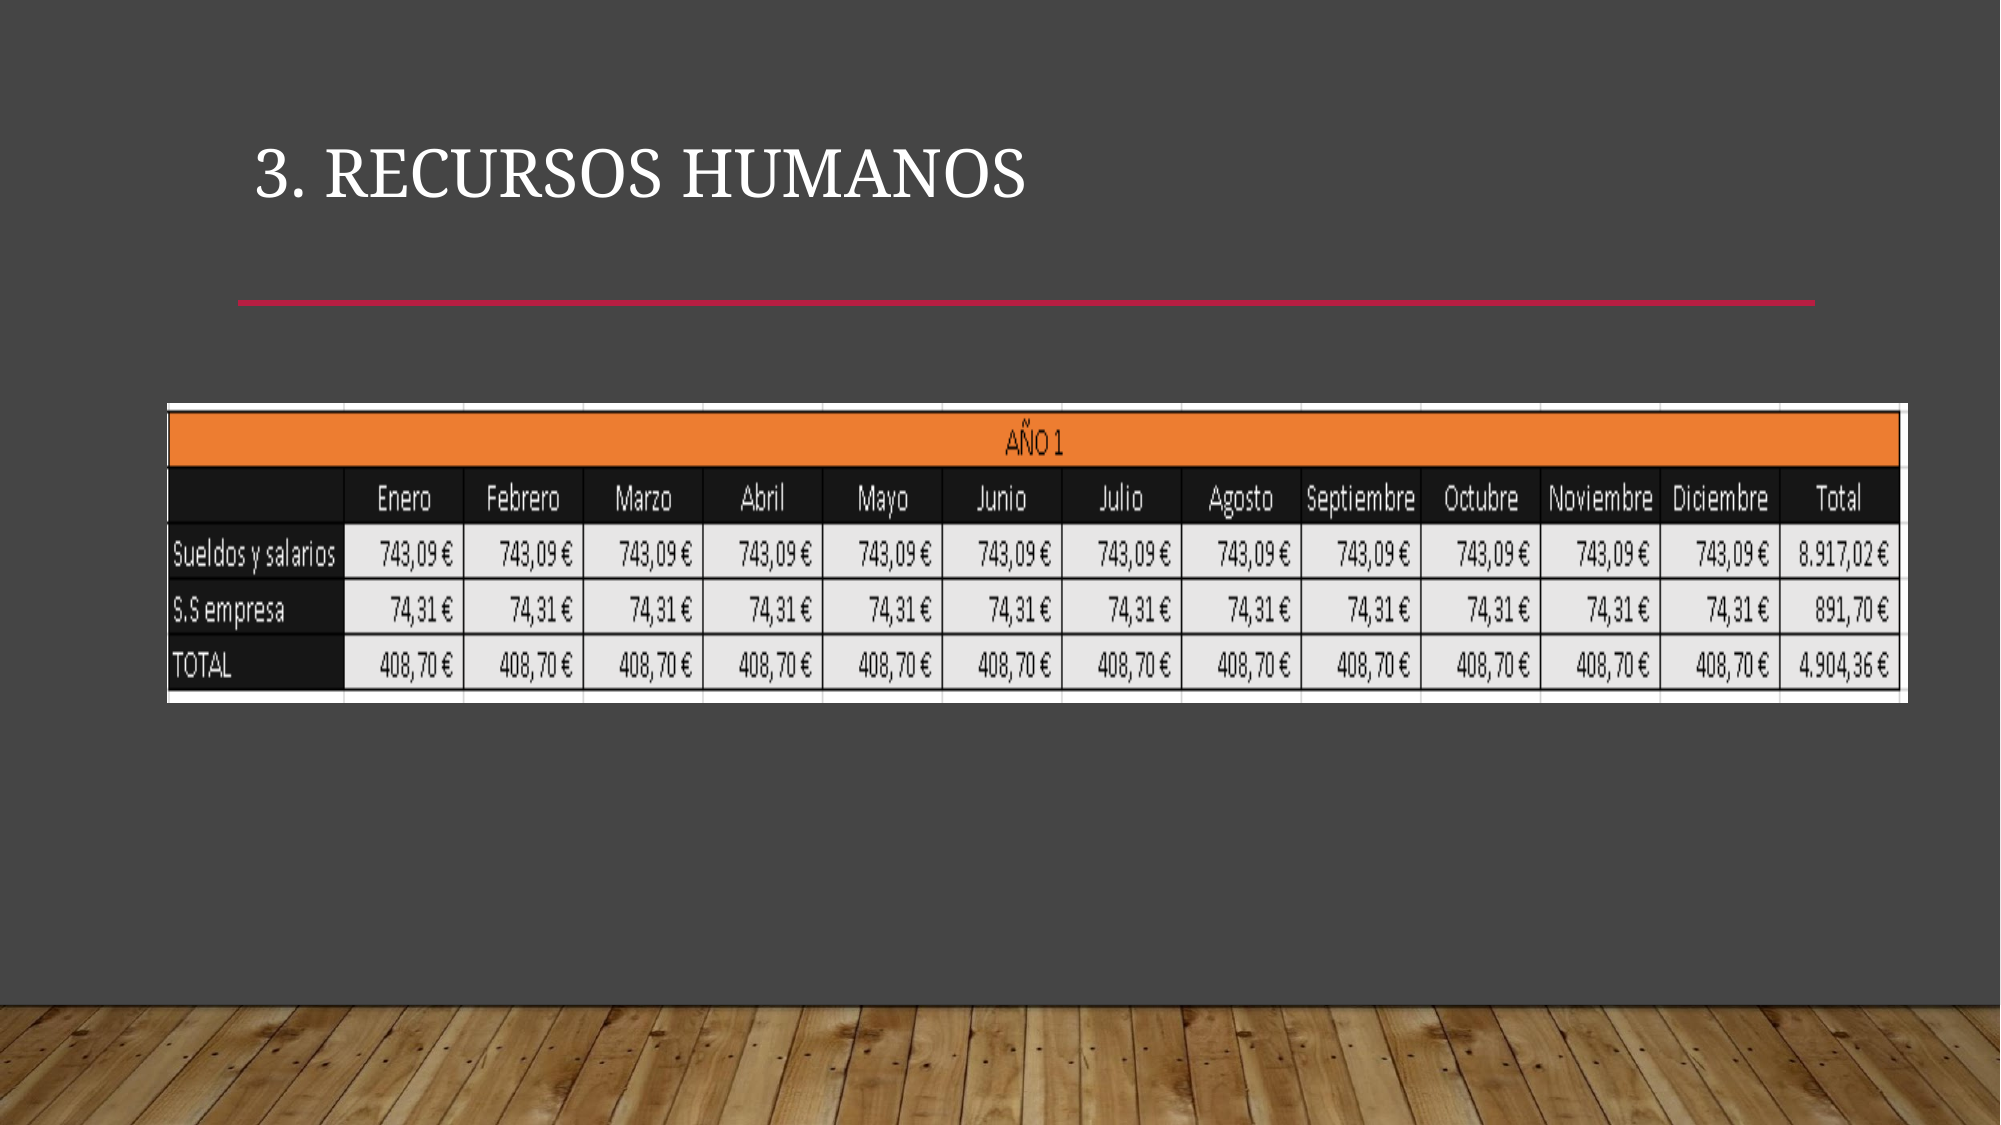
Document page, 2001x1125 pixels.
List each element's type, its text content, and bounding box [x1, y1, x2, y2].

title 3. RECURSOS HUMANOS [238, 131, 1814, 305]
picture [0, 1005, 2000, 1125]
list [167, 403, 1908, 704]
